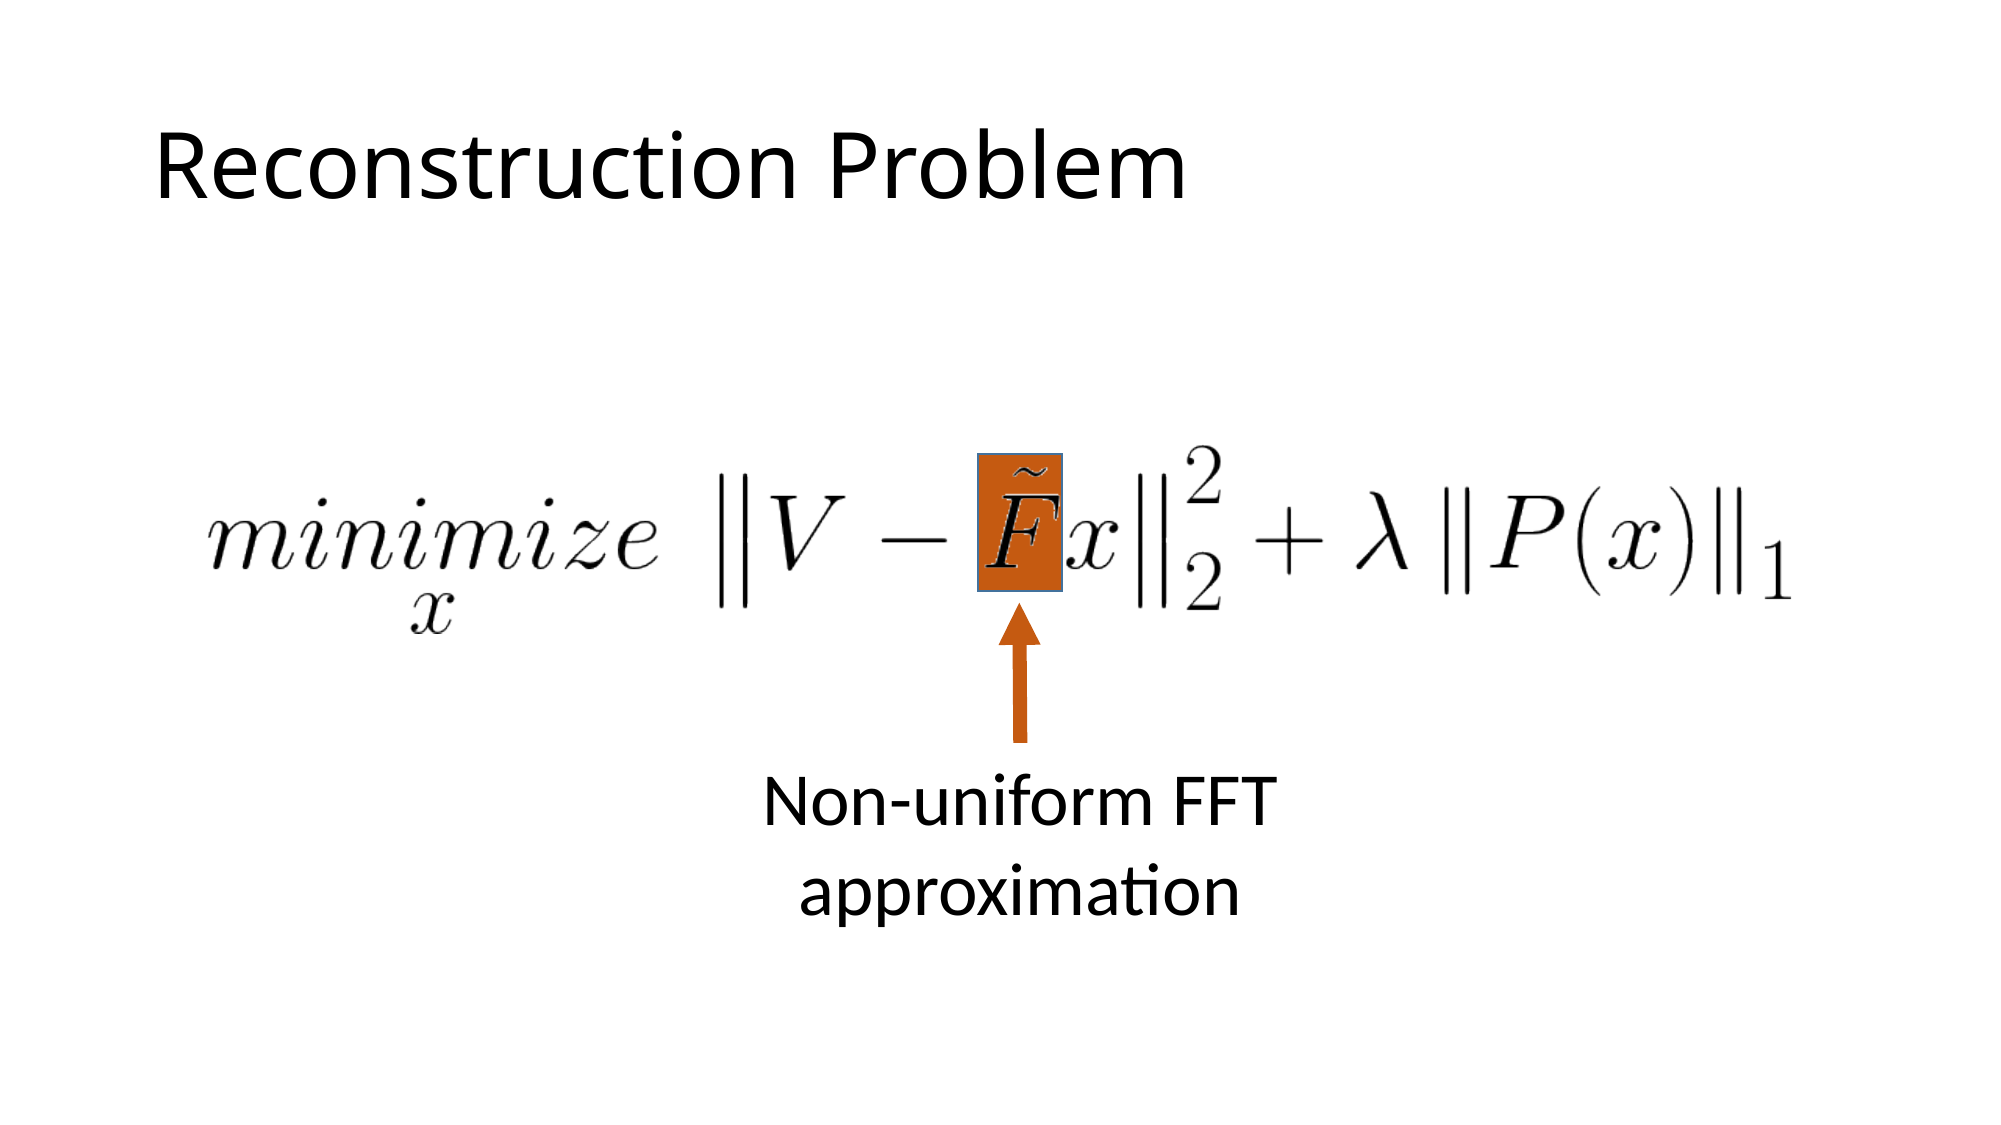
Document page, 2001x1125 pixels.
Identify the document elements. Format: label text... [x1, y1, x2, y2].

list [207, 444, 1793, 634]
title Reconstruction Problem [137, 59, 1863, 278]
text_box Non-uniform FFT approximation [747, 742, 1294, 938]
